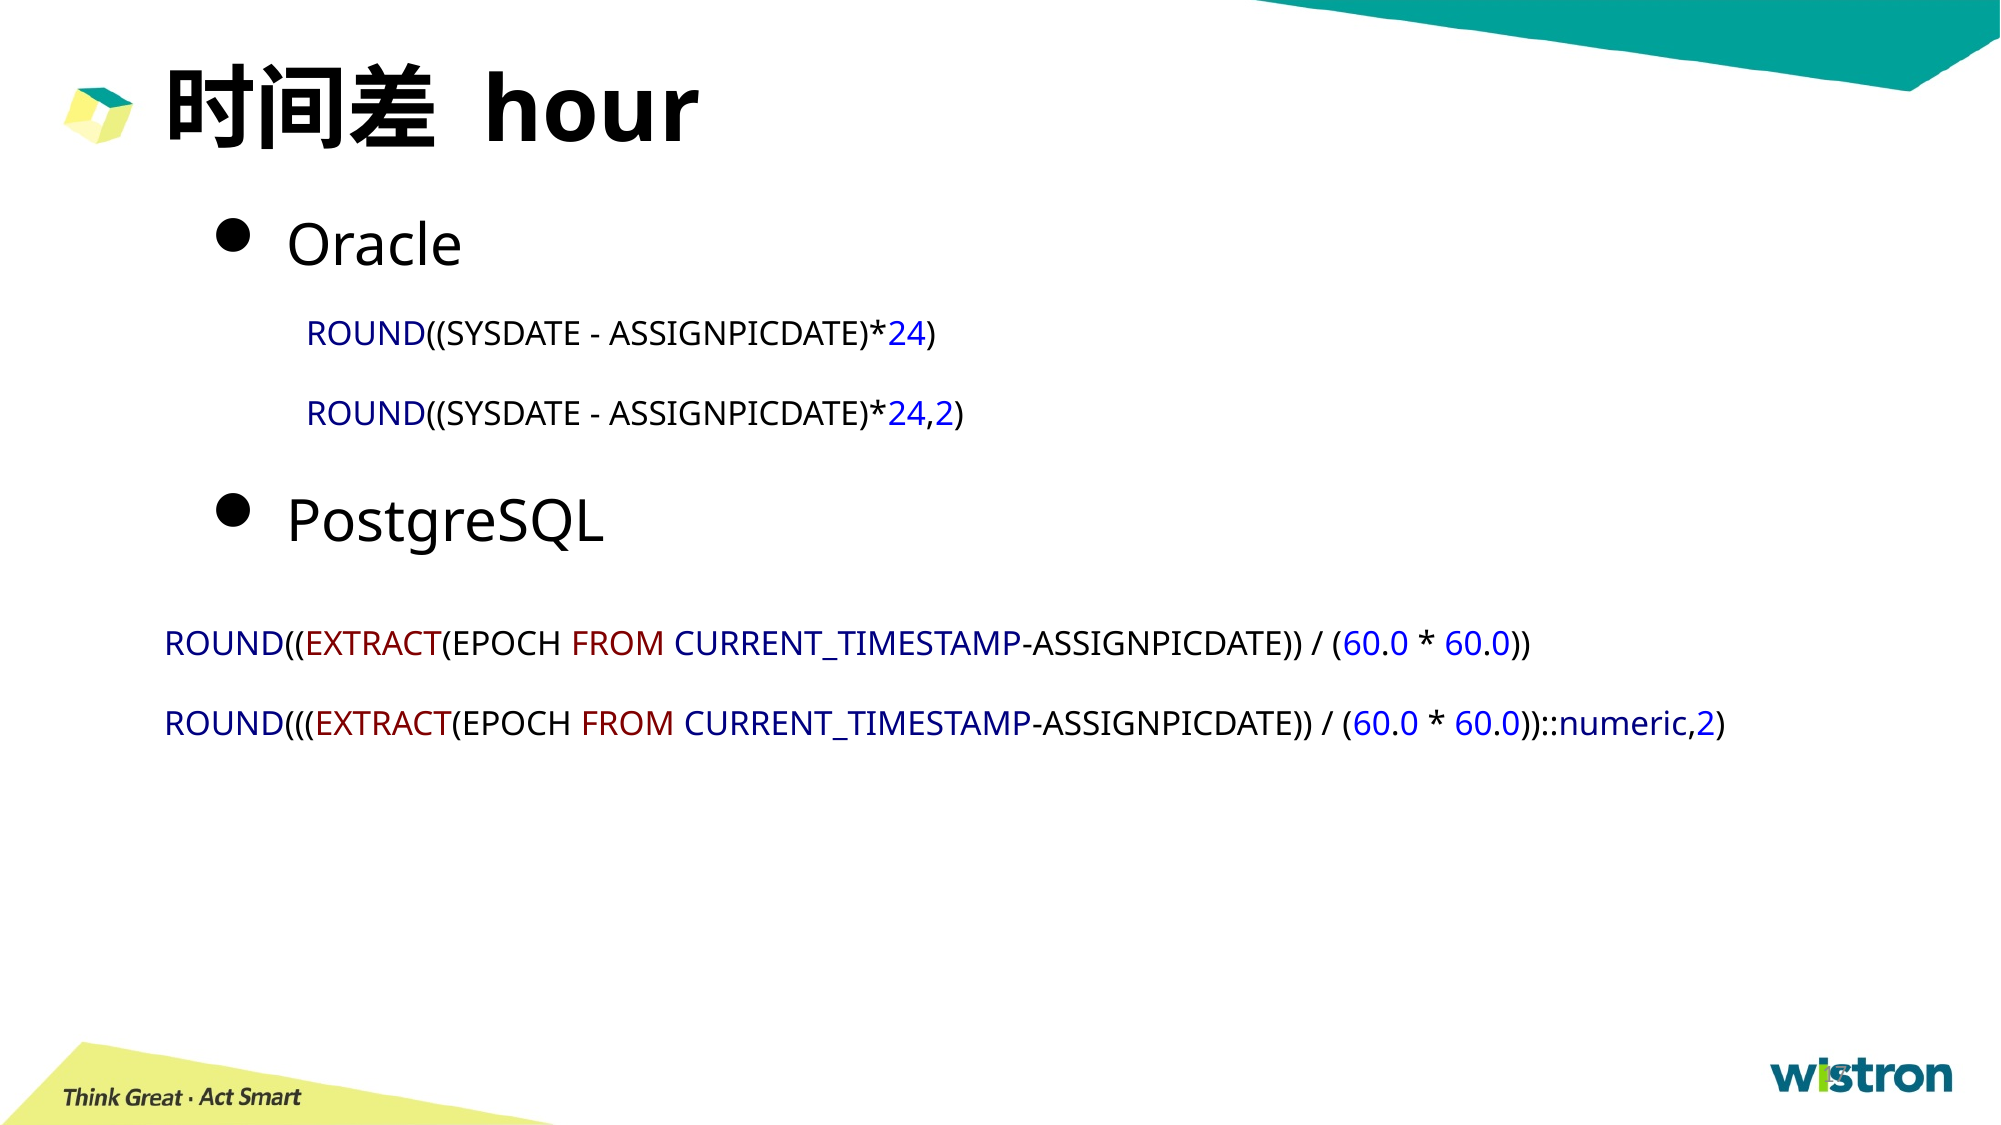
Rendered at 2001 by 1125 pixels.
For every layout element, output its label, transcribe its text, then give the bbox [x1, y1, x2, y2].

text_box ROUND((EXTRACT(EPOCH FROM CURRENT_TIMESTAMP-ASSIGNPICDATE)) / (60.0 * 60.0)) ROUND(((EXTRACT(EPOCH FROM CURRENT_TIMESTAMP-ASSIGNPICDATE)) / (60.0 * 60.0))::numeric,2) [149, 615, 2000, 750]
text_box Oracle [196, 199, 493, 285]
picture [0, 0, 2000, 1125]
text_box PostgreSQL [196, 475, 734, 561]
text_box ROUND((SYSDATE - ASSIGNPICDATE)*24) ROUND((SYSDATE - ASSIGNPICDATE)*24,2) [291, 304, 1520, 440]
text_box 时间差 hour [149, 54, 1875, 168]
slide_number 17 [1412, 1042, 1863, 1103]
